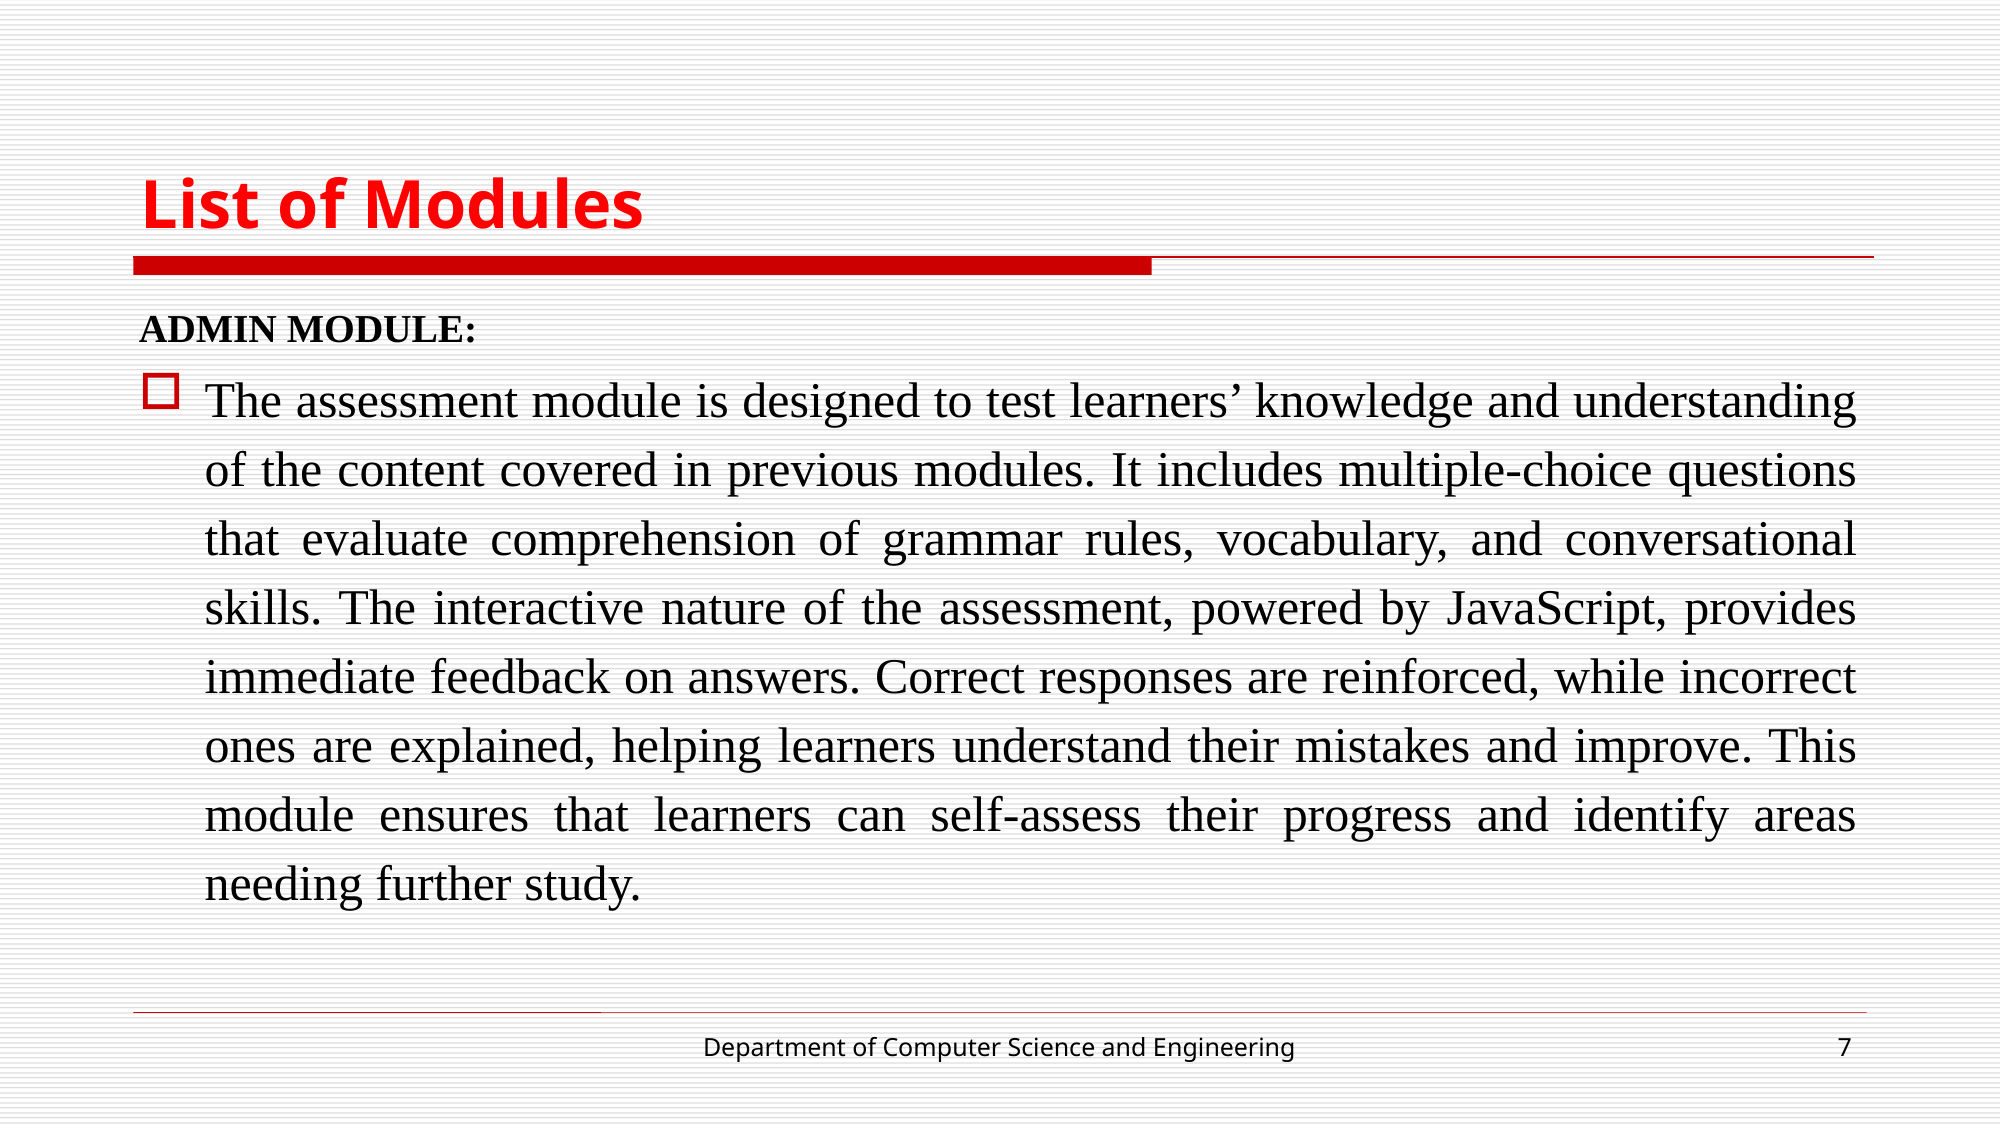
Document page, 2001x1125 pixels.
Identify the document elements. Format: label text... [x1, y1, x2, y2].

title List of Modules [125, 50, 1876, 250]
slide_number 7 [1433, 1024, 1867, 1103]
list ADMIN MODULE: The assessment module is designed to test learners’ knowledge and understanding of the content covered in previous modules. It includes multiple-choice questions that evaluate comprehension of grammar rules, vocabulary, and conversational skills. The interactive nature of the assessment, powered by JavaScript, provides immediate feedback on answers. Correct responses are reinforced, while incorrect ones are explained, helping learners understand their mistakes and improve. This module ensures that learners can self-assess their progress and identify areas needing further study. [123, 271, 1874, 972]
picture [0, 0, 2001, 1125]
footer Department of Computer Science and Engineering [683, 1024, 1317, 1103]
